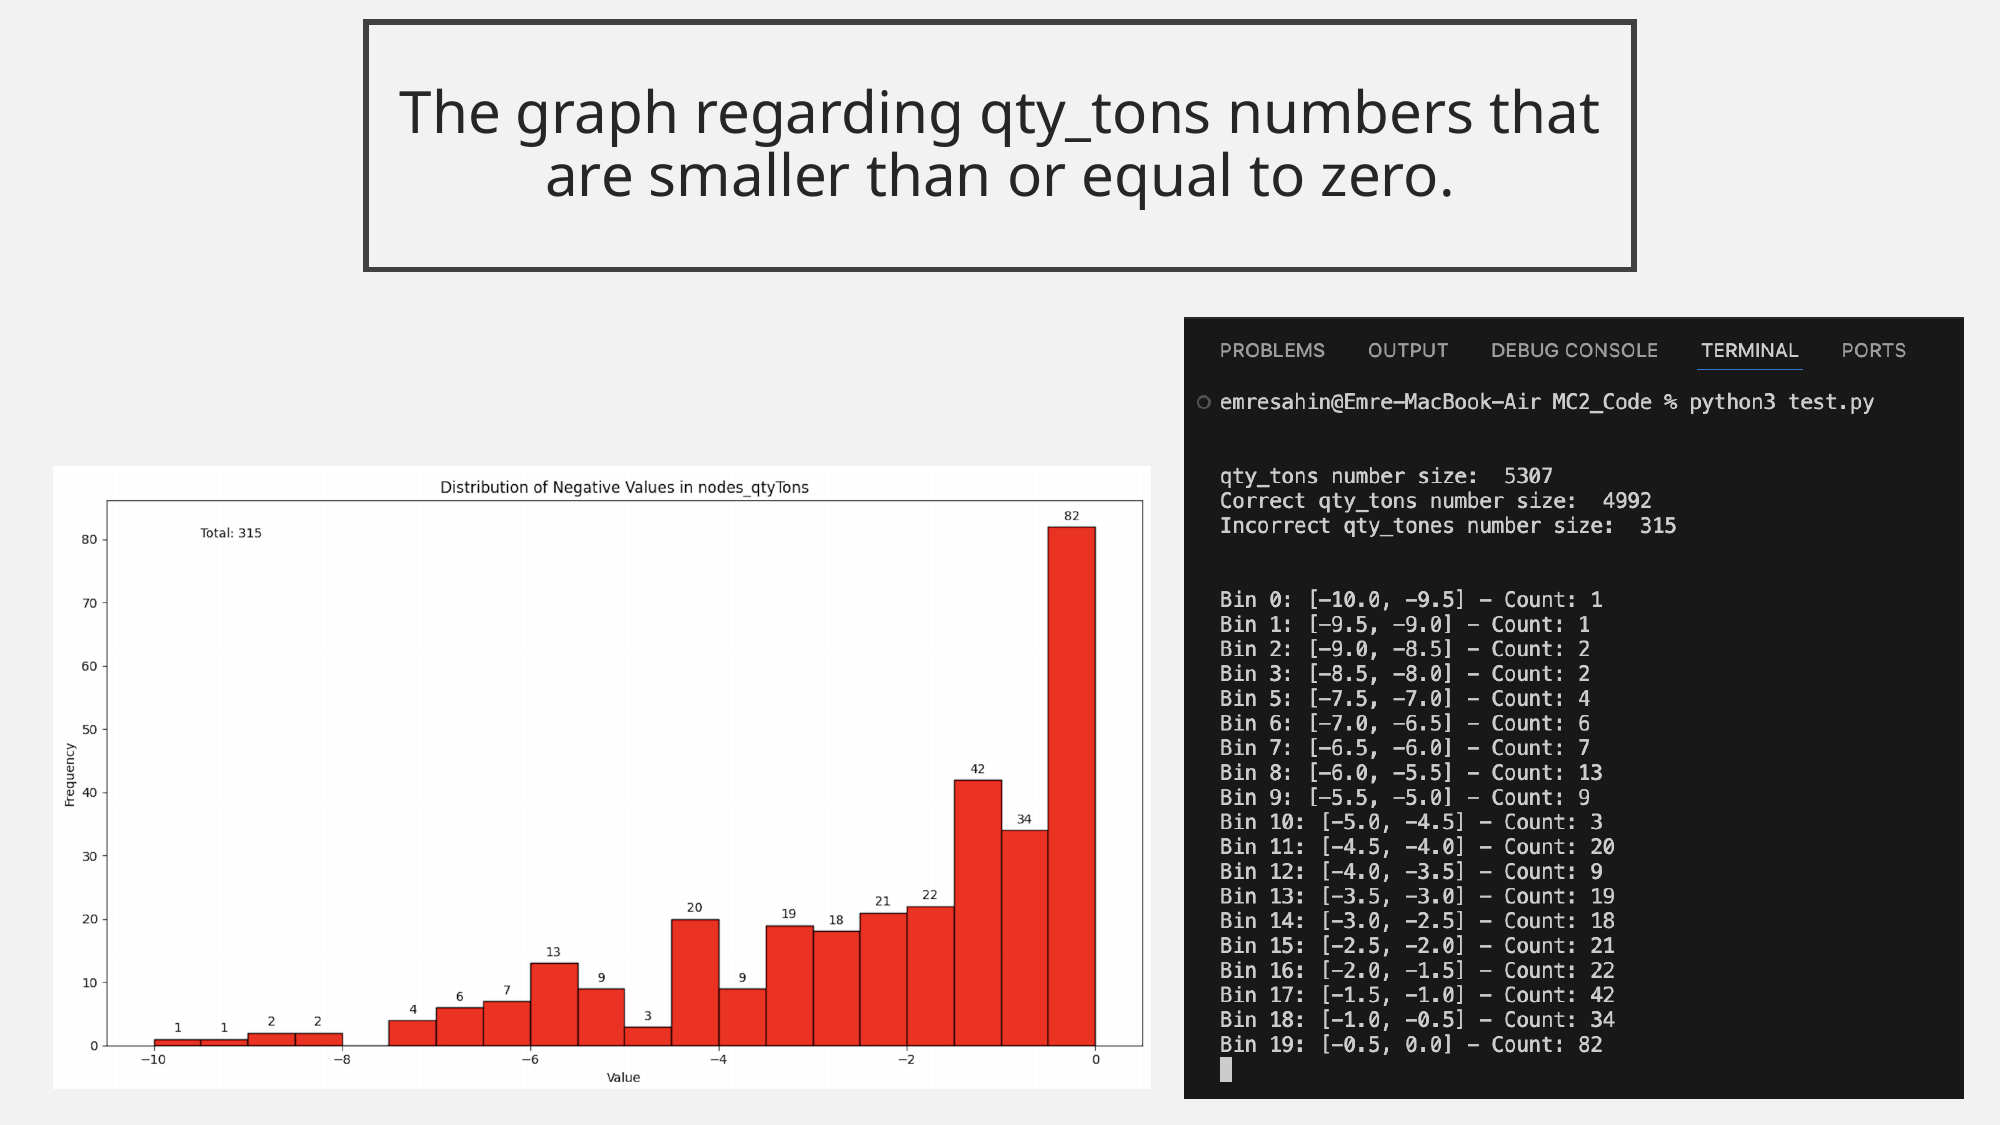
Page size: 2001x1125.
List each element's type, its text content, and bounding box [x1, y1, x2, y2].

title The graph regarding qty_tons numbers that are smaller than or equal to zero. [363, 19, 1637, 272]
picture [52, 466, 1151, 1089]
picture [1184, 317, 1965, 1100]
